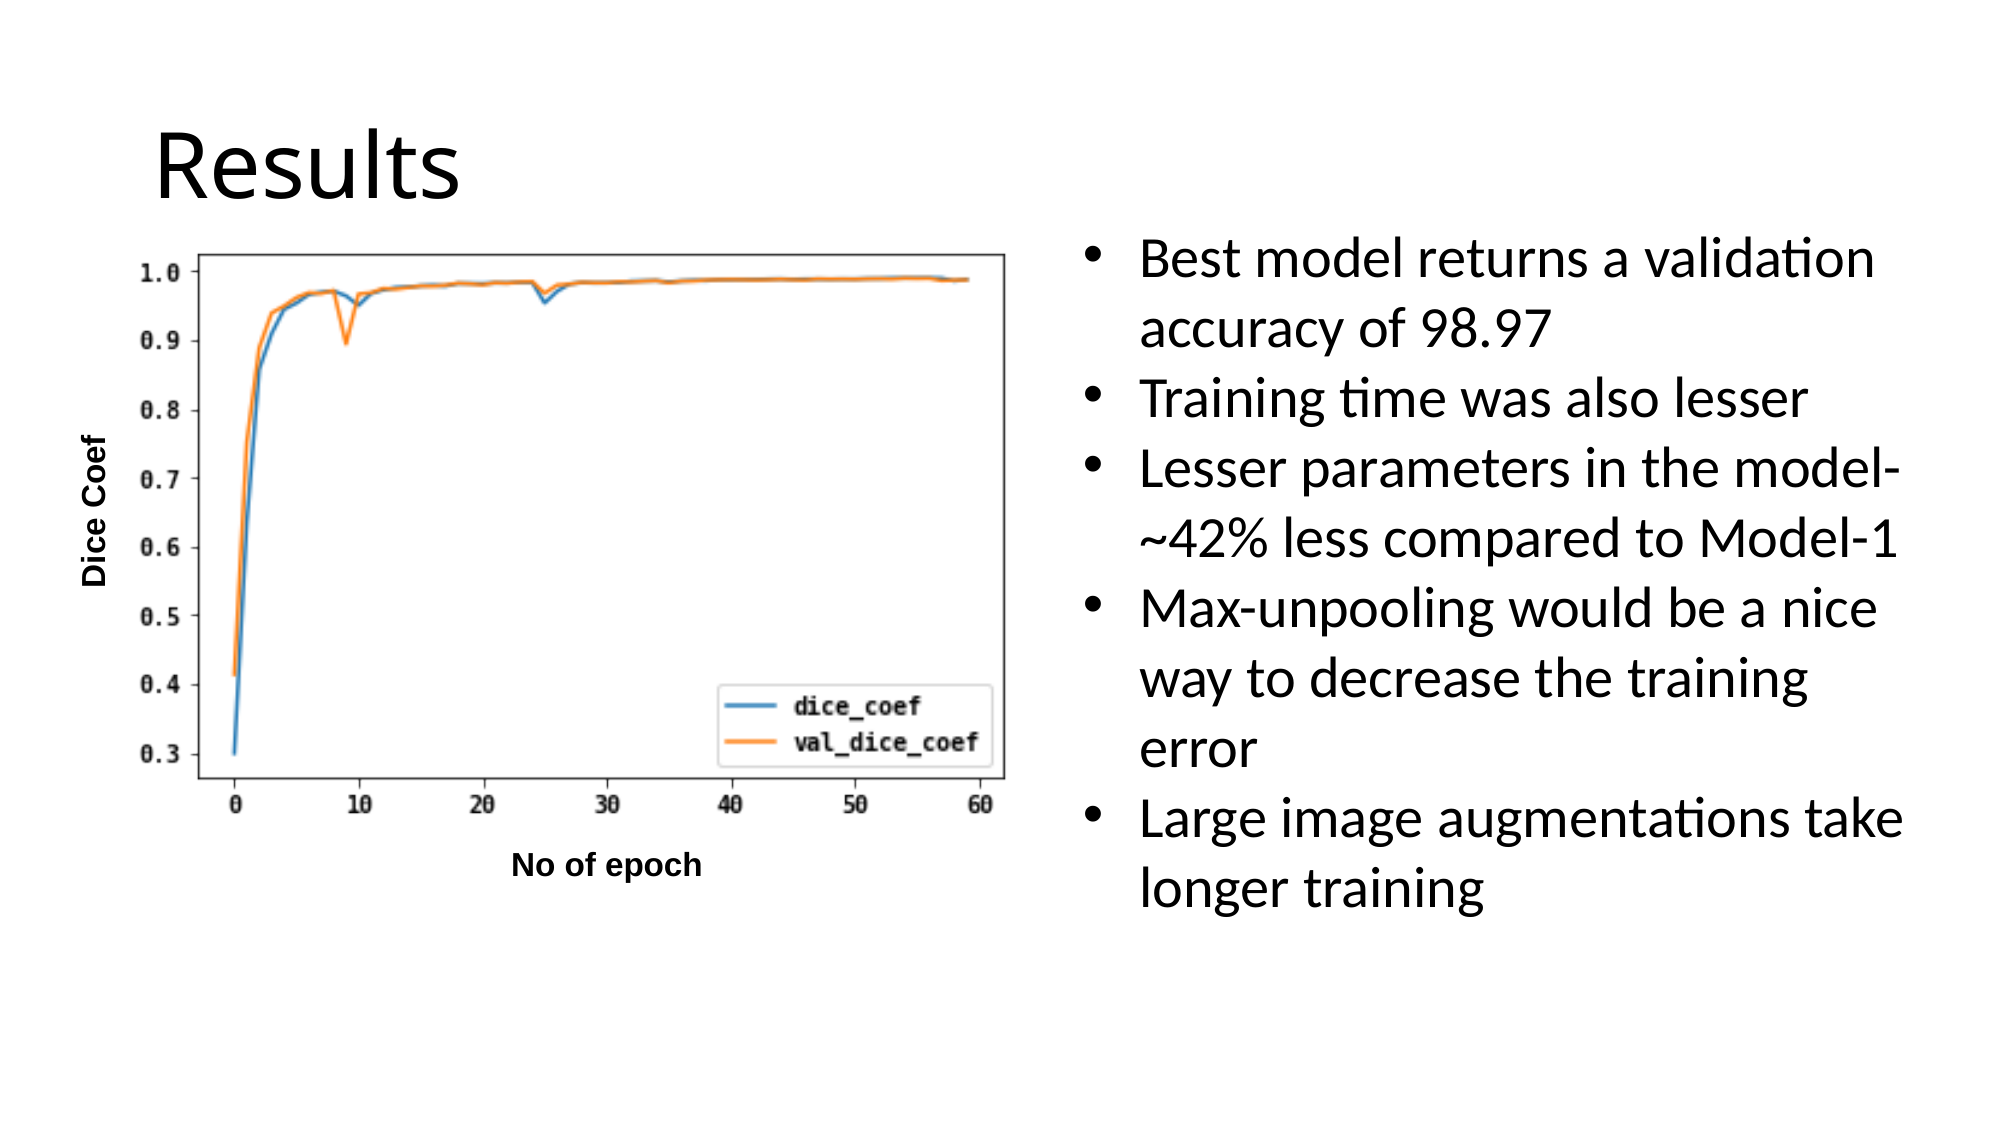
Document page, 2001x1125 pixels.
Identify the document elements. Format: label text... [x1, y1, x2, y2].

text_box No of epoch [496, 836, 764, 891]
text_box Best model returns a validation accuracy of 98.97 Training time was also lesser Lesser parameters in the model- ~42% less compared to Model-1 Max-unpooling would be a nice way to decrease the training error Large image augmentations take longer training [1068, 211, 1945, 986]
title Results [137, 59, 1863, 278]
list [121, 230, 1028, 836]
text_box Dice Coef [64, 336, 119, 603]
